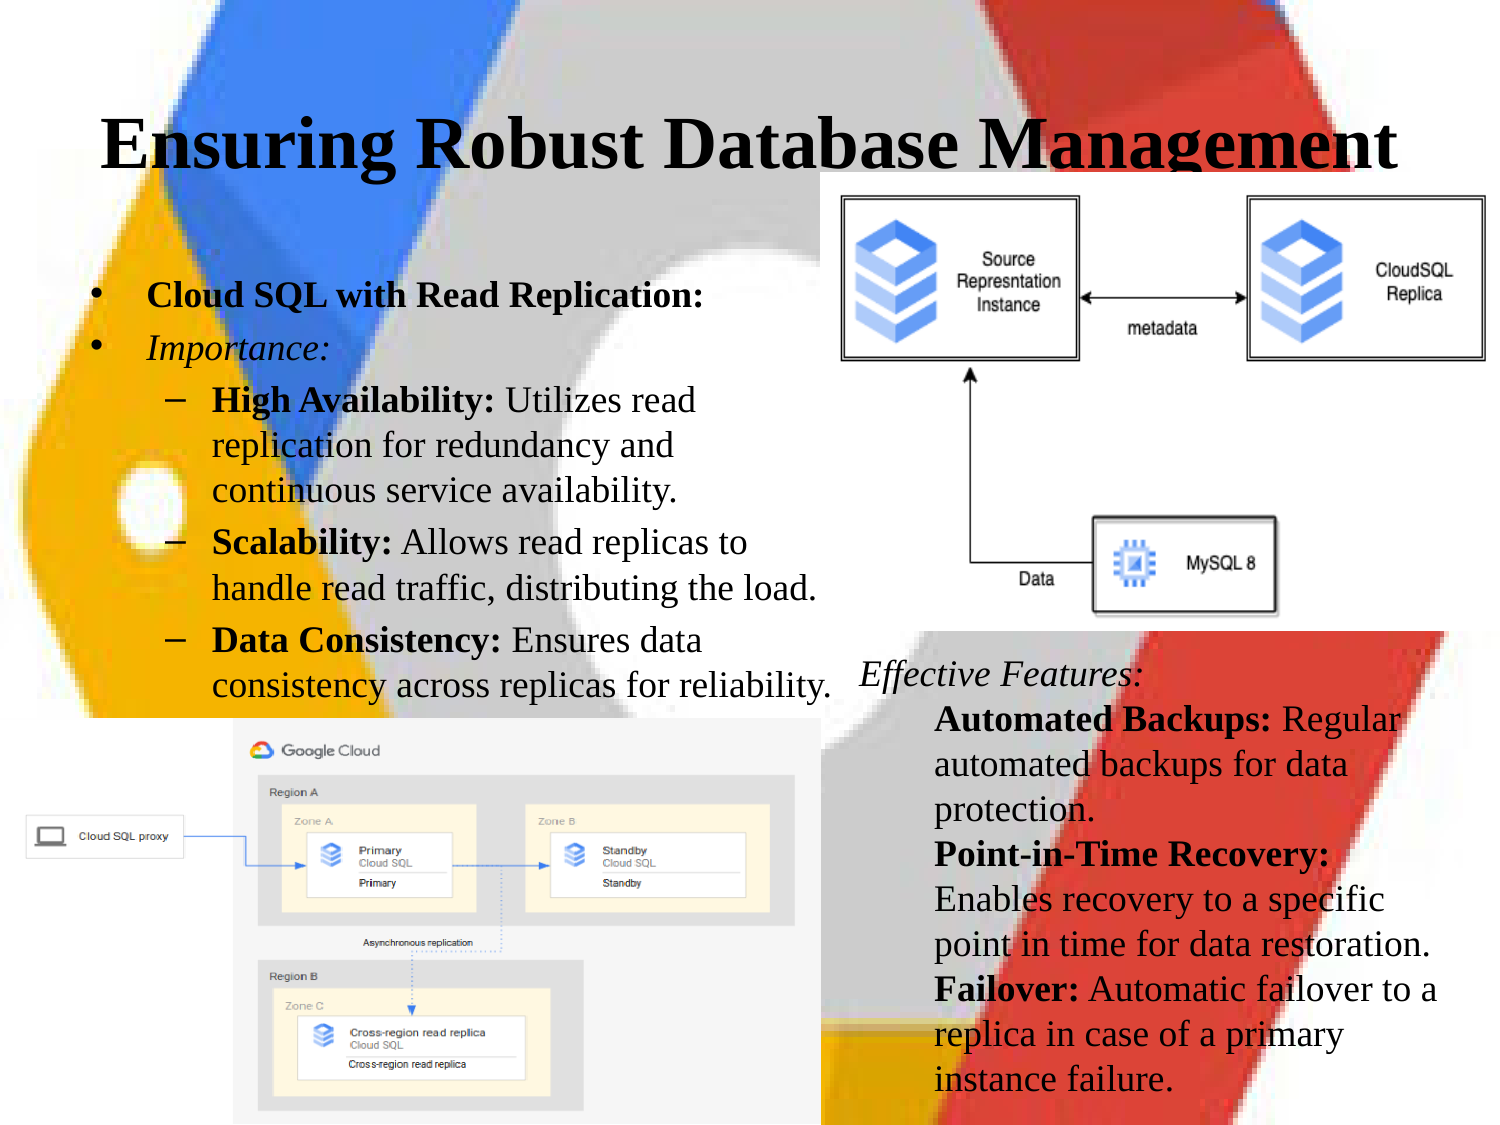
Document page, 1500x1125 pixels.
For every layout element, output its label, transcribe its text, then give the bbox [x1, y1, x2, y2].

picture [0, 0, 1500, 1125]
list Cloud SQL with Read Replication: Importance: High Availability: Utilizes read replication for redundancy and continuous service availability. Scalability: Allows read replicas to handle read traffic, distributing the load. Data Consistency: Ensures data consistency across replicas for reliability. [75, 262, 857, 1005]
title Ensuring Robust Database Management [75, 45, 1425, 233]
text_box Effective Features: Automated Backups: Regular automated backups for data protection. Point-in-Time Recovery: Enables recovery to a specific point in time for data restoration. Failover: Automatic failover to a replica in case of a primary instance failure. [844, 641, 1471, 1125]
